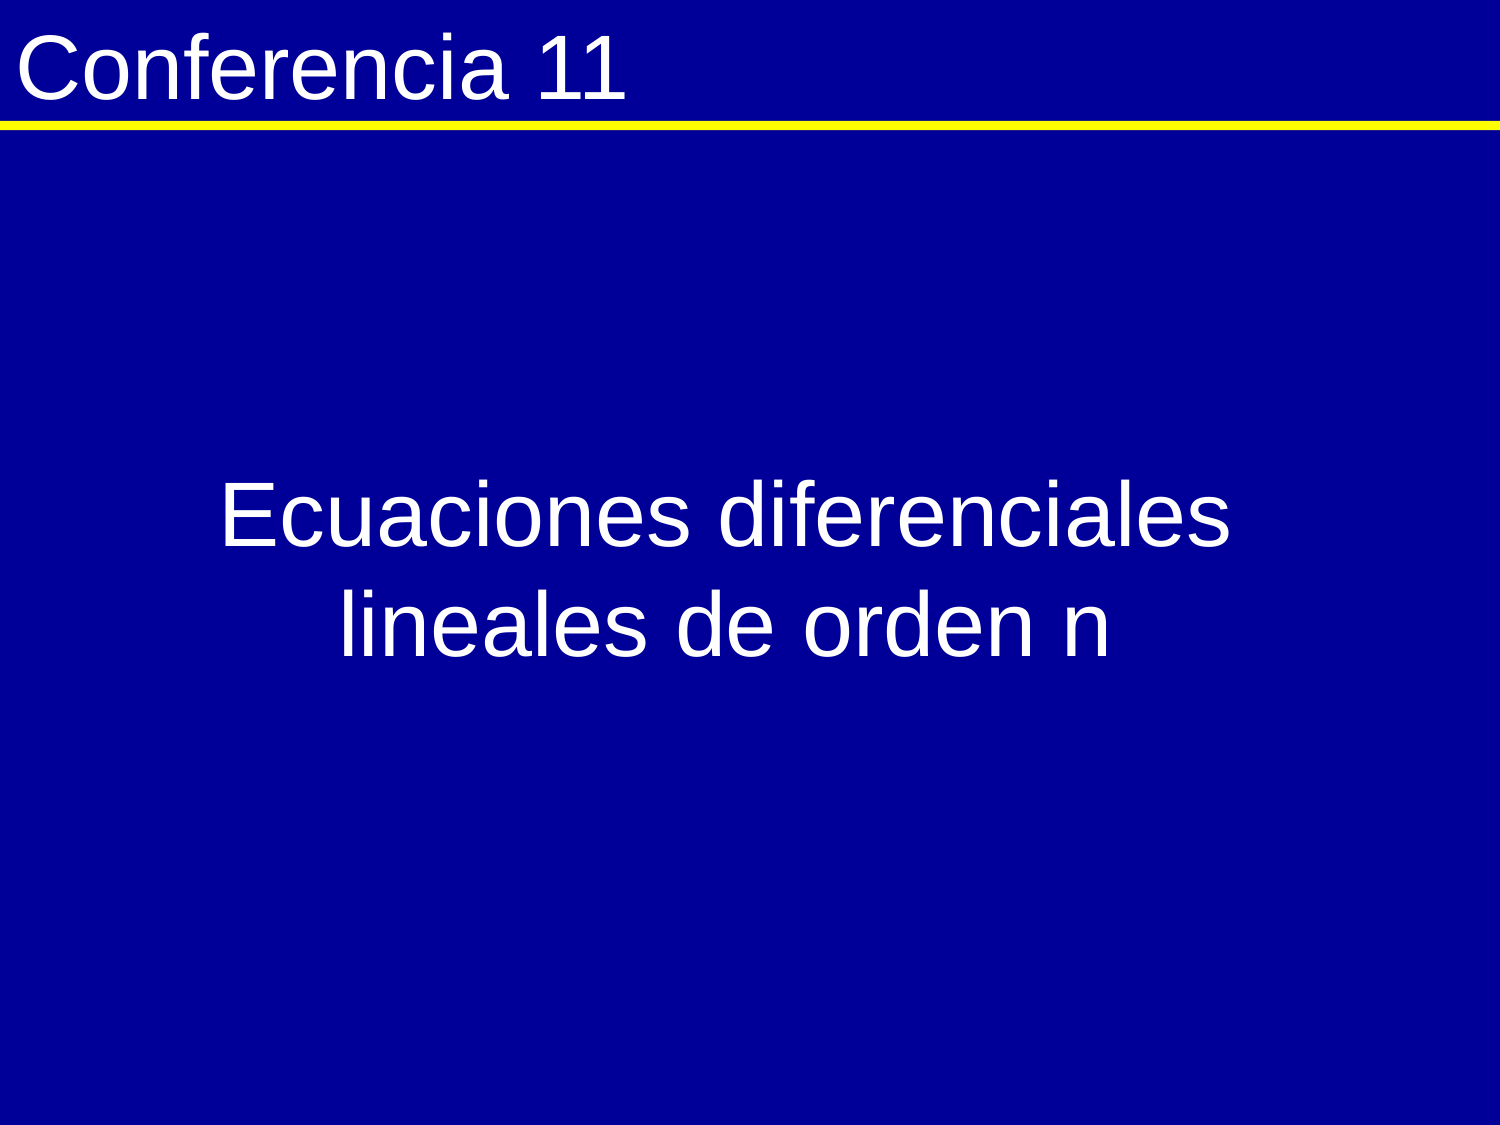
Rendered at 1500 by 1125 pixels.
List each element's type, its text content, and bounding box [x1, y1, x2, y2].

title Conferencia 11 [0, 0, 1276, 125]
text_box Ecuaciones diferenciales lineales de orden n [88, 447, 1364, 683]
